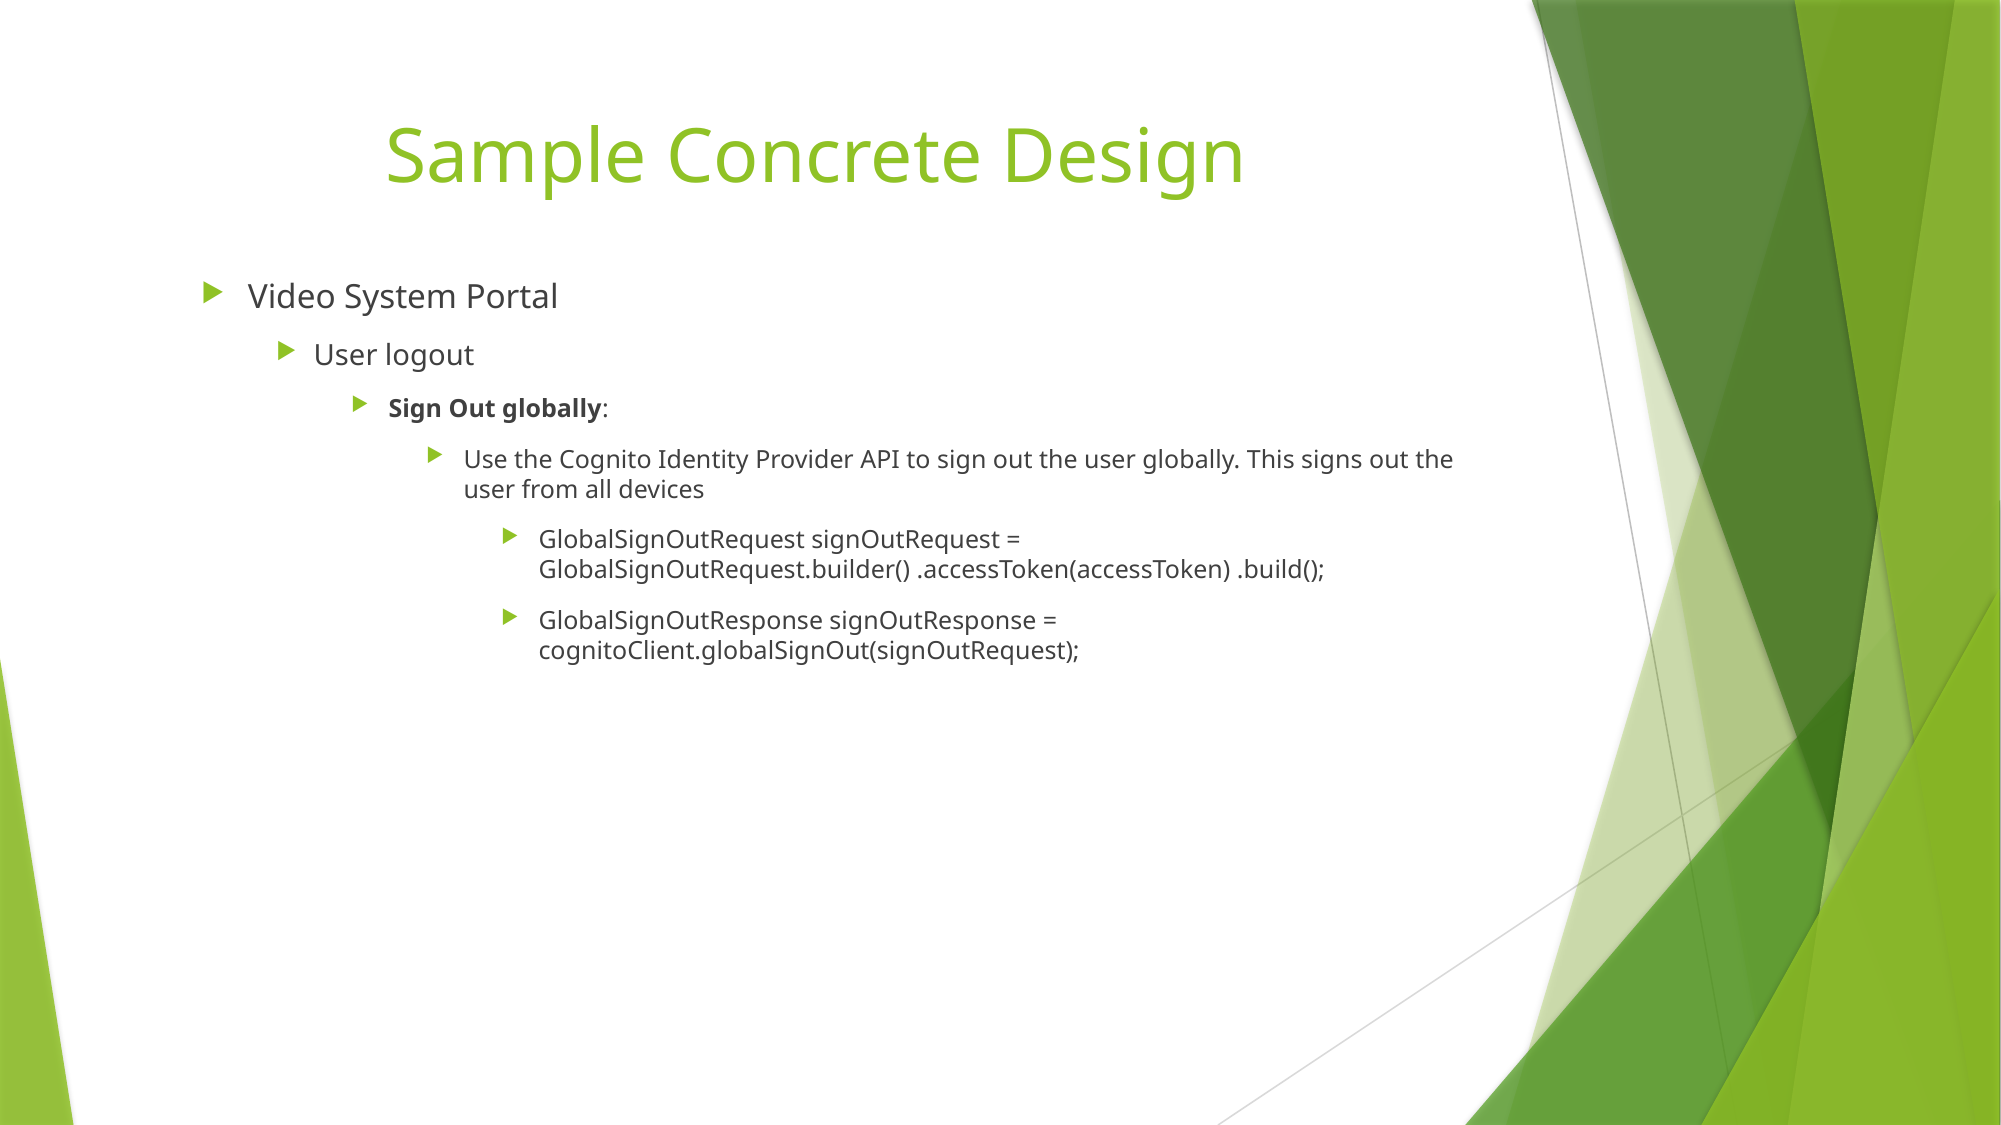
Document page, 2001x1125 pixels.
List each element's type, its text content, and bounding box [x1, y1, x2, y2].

list Video System Portal User logout Sign Out globally: Use the Cognito Identity Provider API to sign out the user globally. This signs out the user from all devices GlobalSignOutRequest signOutRequest = GlobalSignOutRequest.builder() .accessToken(accessToken) .build(); GlobalSignOutResponse signOutResponse = cognitoClient.globalSignOut(signOutRequest); [111, 268, 1522, 905]
title Sample Concrete Design [111, 99, 1522, 268]
